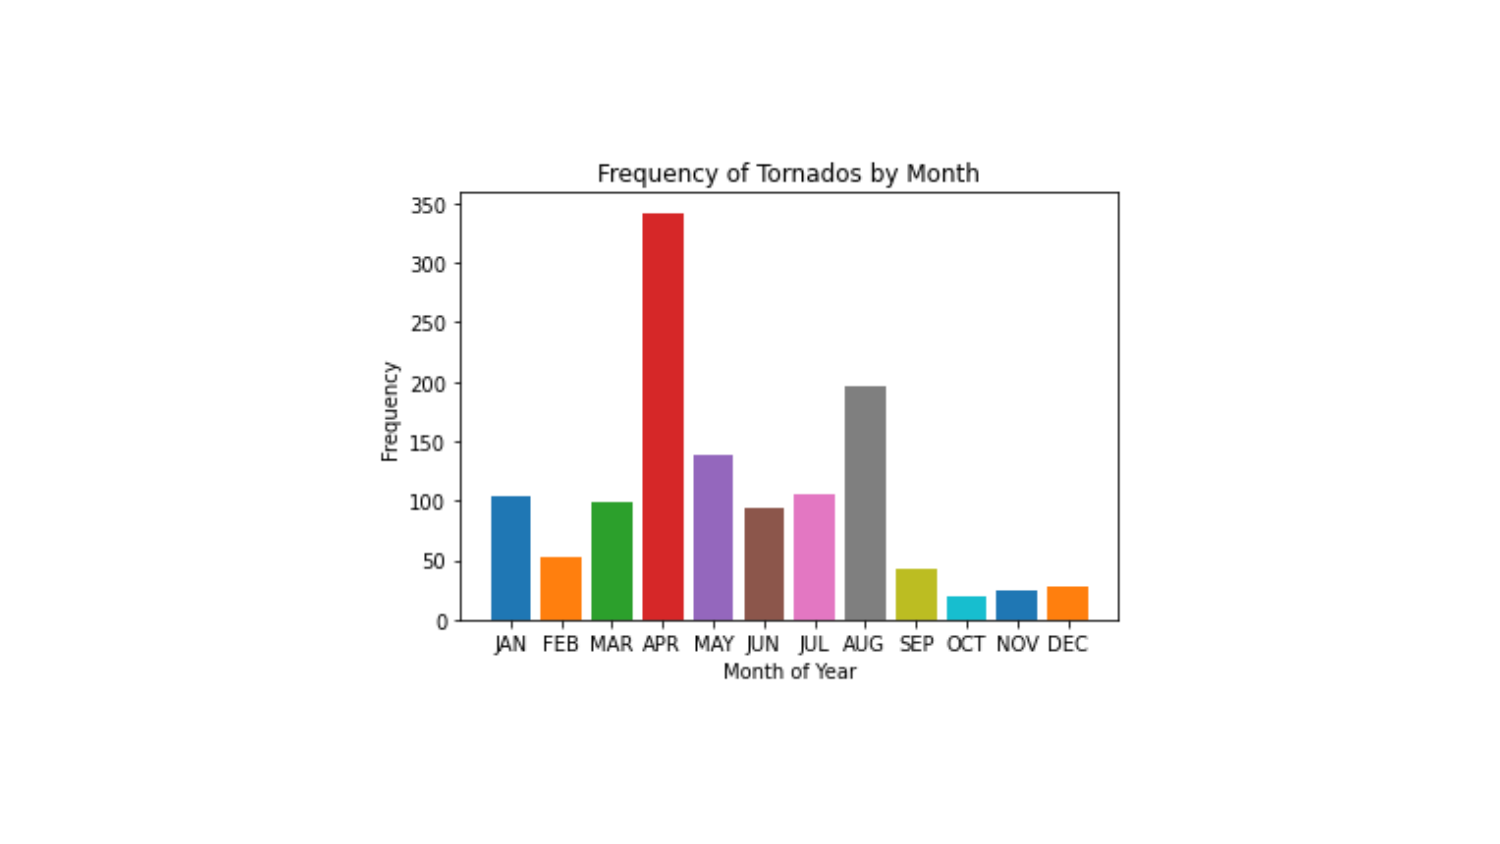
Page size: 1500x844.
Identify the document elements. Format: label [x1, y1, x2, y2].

picture [368, 148, 1132, 695]
